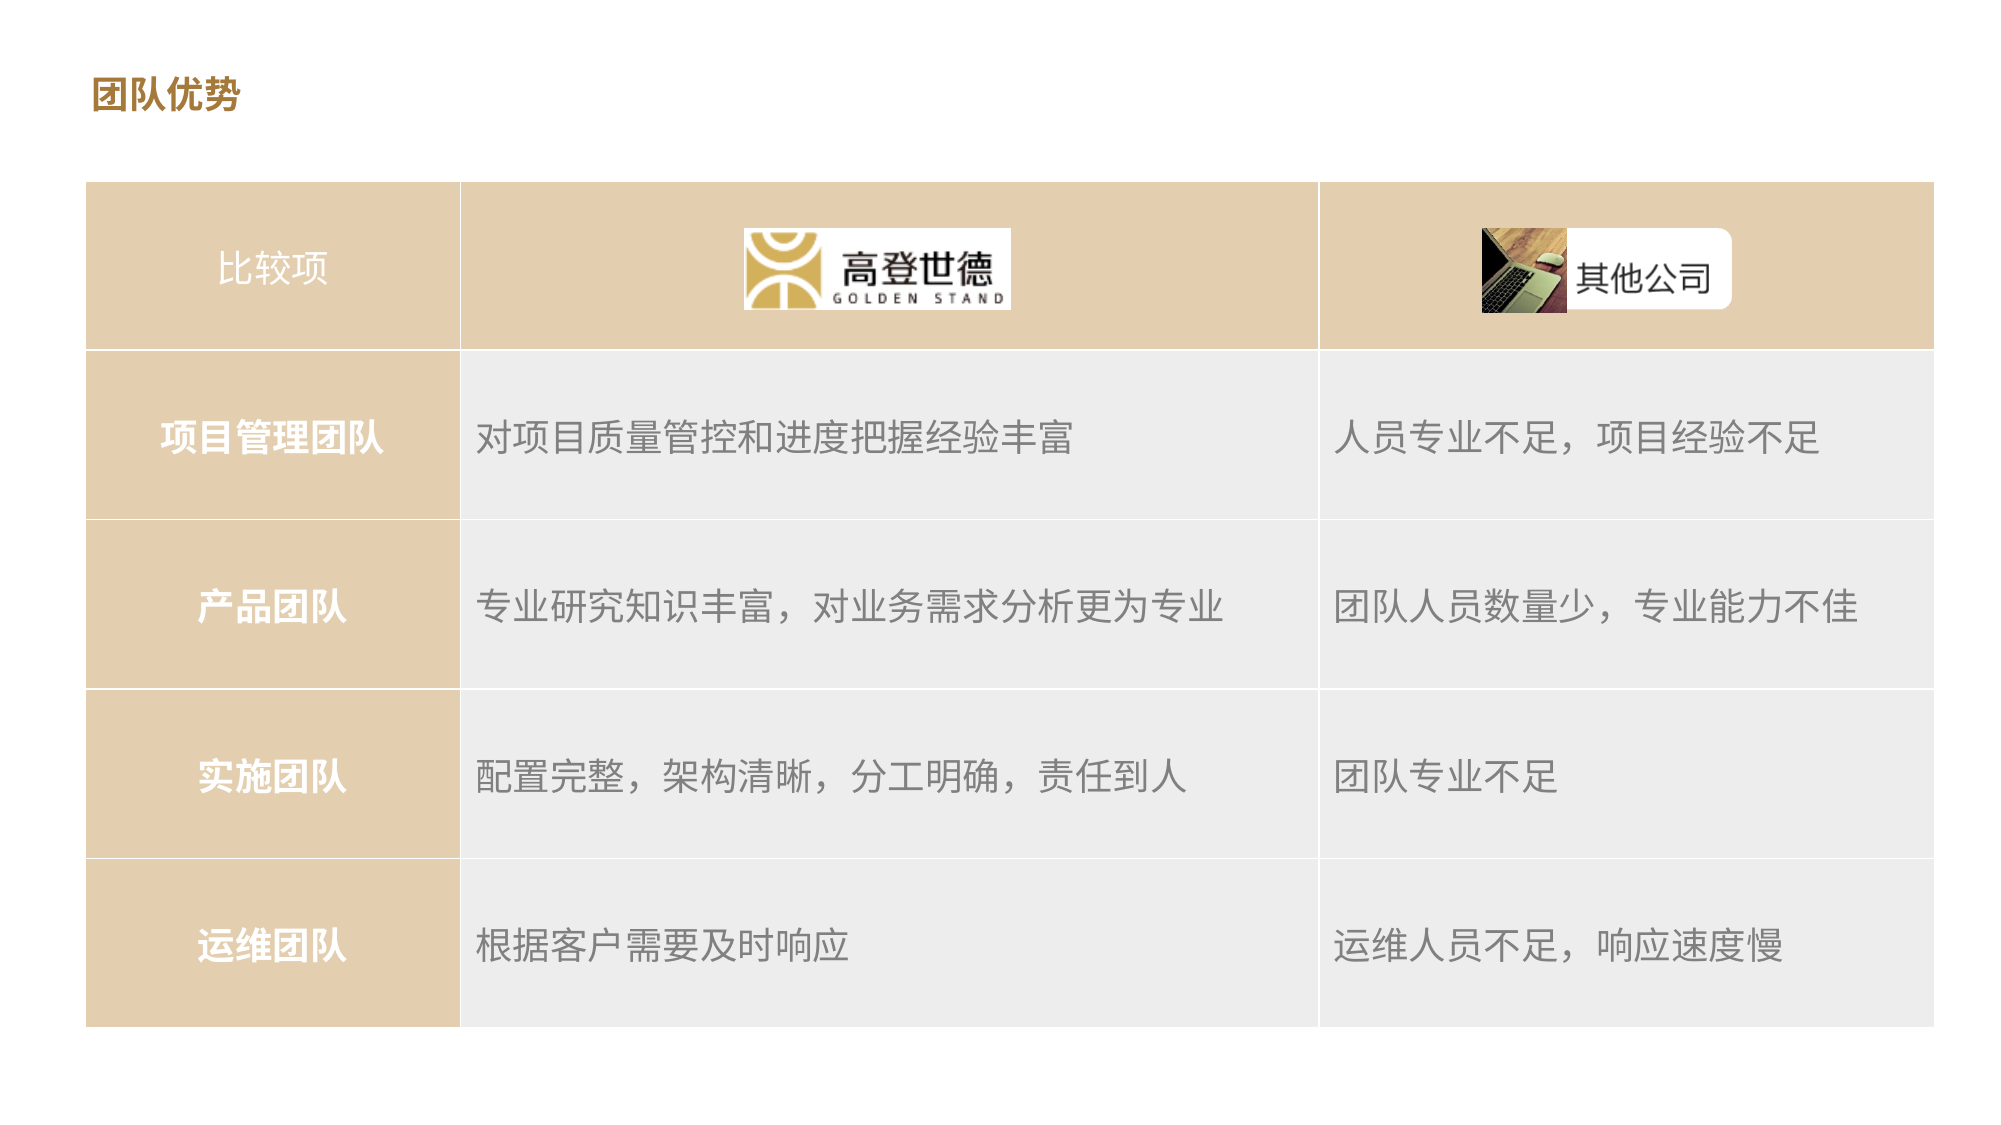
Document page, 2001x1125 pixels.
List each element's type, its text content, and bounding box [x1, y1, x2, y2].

table_cell 产品团队 [86, 520, 460, 688]
table_cell 项目管理团队 [86, 351, 460, 519]
table_cell 运维团队 [86, 859, 460, 1027]
table_cell 专业研究知识丰富，对业务需求分析更为专业 [461, 520, 1318, 688]
picture [1482, 228, 1733, 319]
table_header [461, 182, 1318, 349]
text_box 团队优势 [2, 57, 1909, 124]
table_cell 实施团队 [86, 690, 460, 858]
table_cell 根据客户需要及时响应 [461, 859, 1318, 1027]
table_header [1320, 182, 1934, 349]
table_cell 配置完整，架构清晰，分工明确，责任到人 [461, 690, 1318, 858]
picture [744, 228, 1011, 311]
table_cell 团队人员数量少，专业能力不佳 [1320, 520, 1934, 688]
table_cell 人员专业不足，项目经验不足 [1320, 351, 1934, 519]
table_cell 运维人员不足，响应速度慢 [1320, 859, 1934, 1027]
table_cell 对项目质量管控和进度把握经验丰富 [461, 351, 1318, 519]
table_header 比较项 [86, 182, 460, 349]
table_cell 团队专业不足 [1320, 690, 1934, 858]
